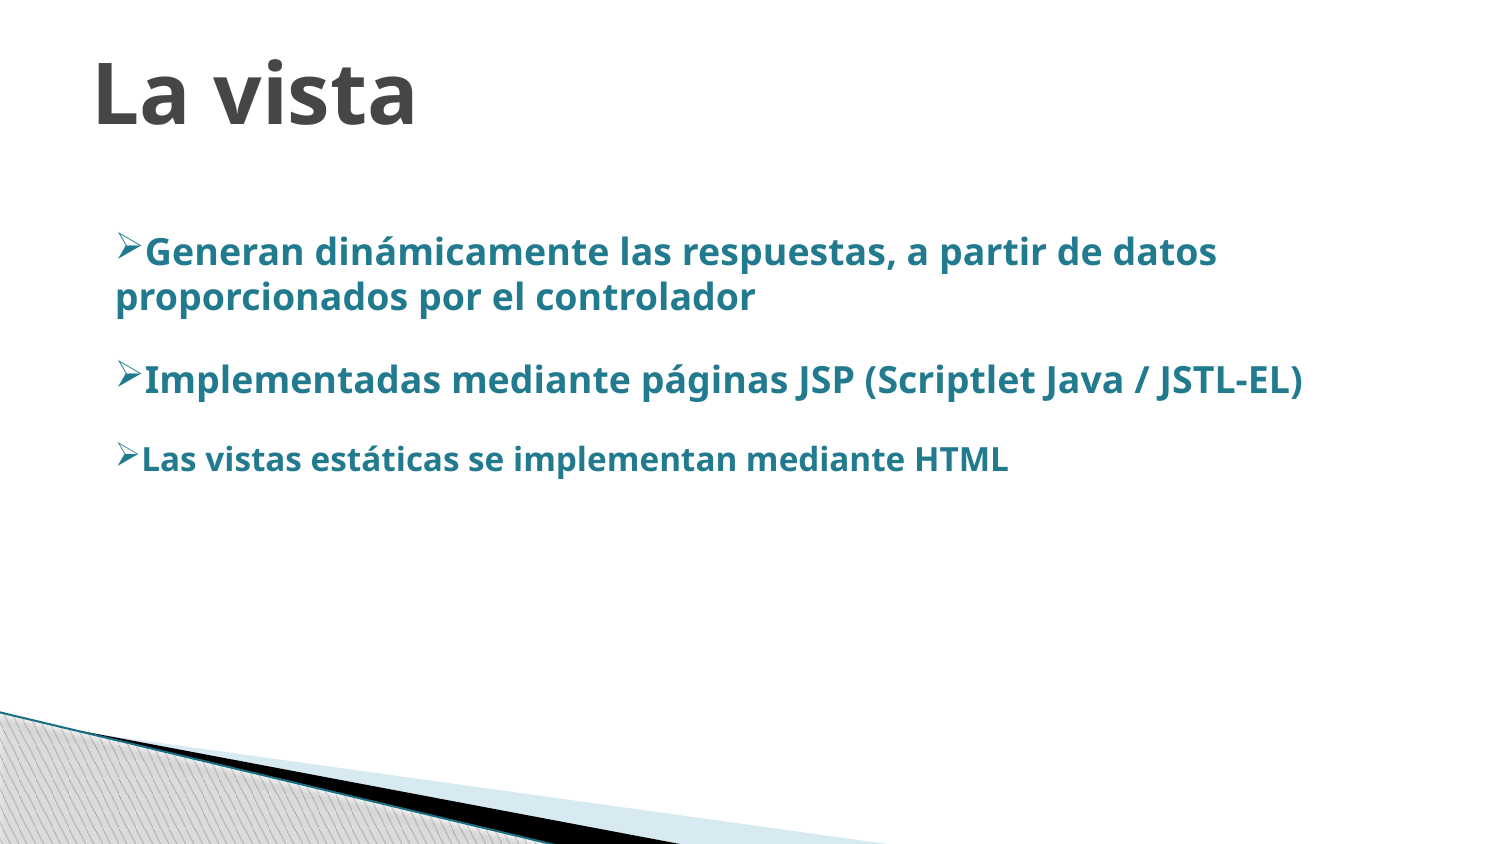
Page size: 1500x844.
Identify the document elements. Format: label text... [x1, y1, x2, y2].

text_box Generan dinámicamente las respuestas, a partir de datos proporcionados por el controlador Implementadas mediante páginas JSP (Scriptlet Java / JSTL-EL) Las vistas estáticas se implementan mediante HTML [100, 138, 1424, 340]
text_box La vista [76, 32, 1436, 165]
